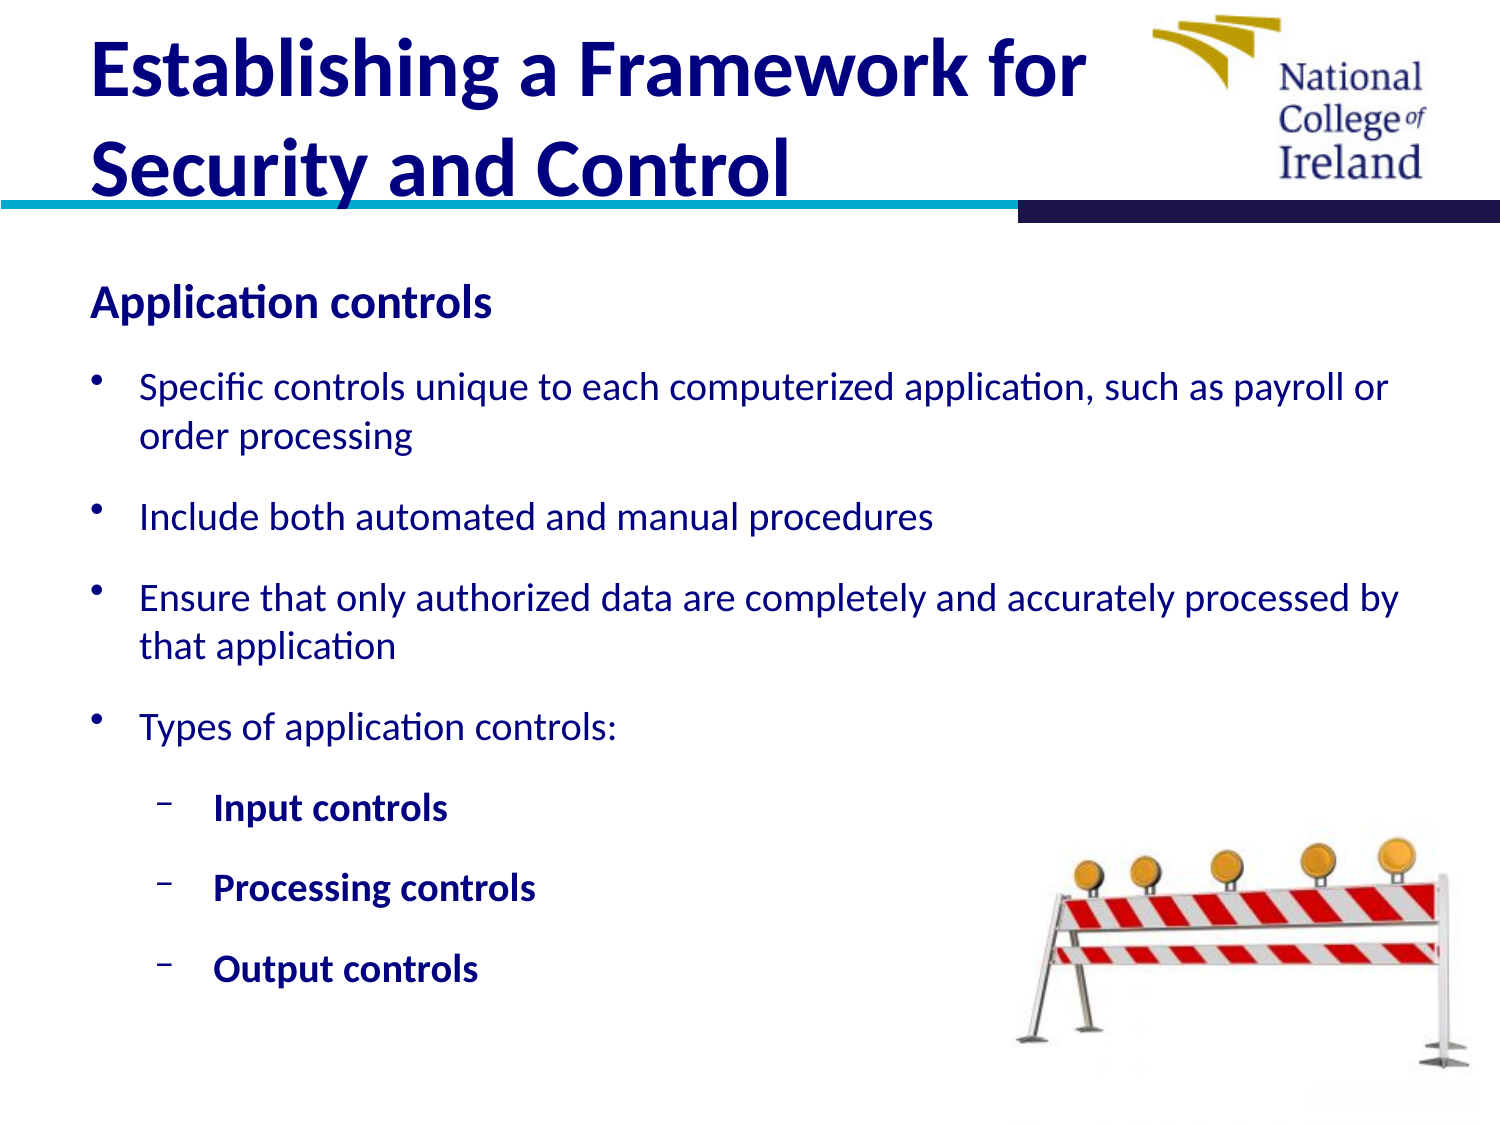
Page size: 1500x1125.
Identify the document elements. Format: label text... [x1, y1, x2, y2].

title Establishing a Framework for Security and Control [75, 19, 1282, 207]
picture [1009, 773, 1479, 1125]
text_box [430, 24, 1500, 119]
list Application controls Specific controls unique to each computerized application, such as payroll or order processing Include both automated and manual procedures Ensure that only authorized data are completely and accurately processed by that application Types of application controls: Input controls Processing controls Output controls [75, 262, 1425, 1005]
